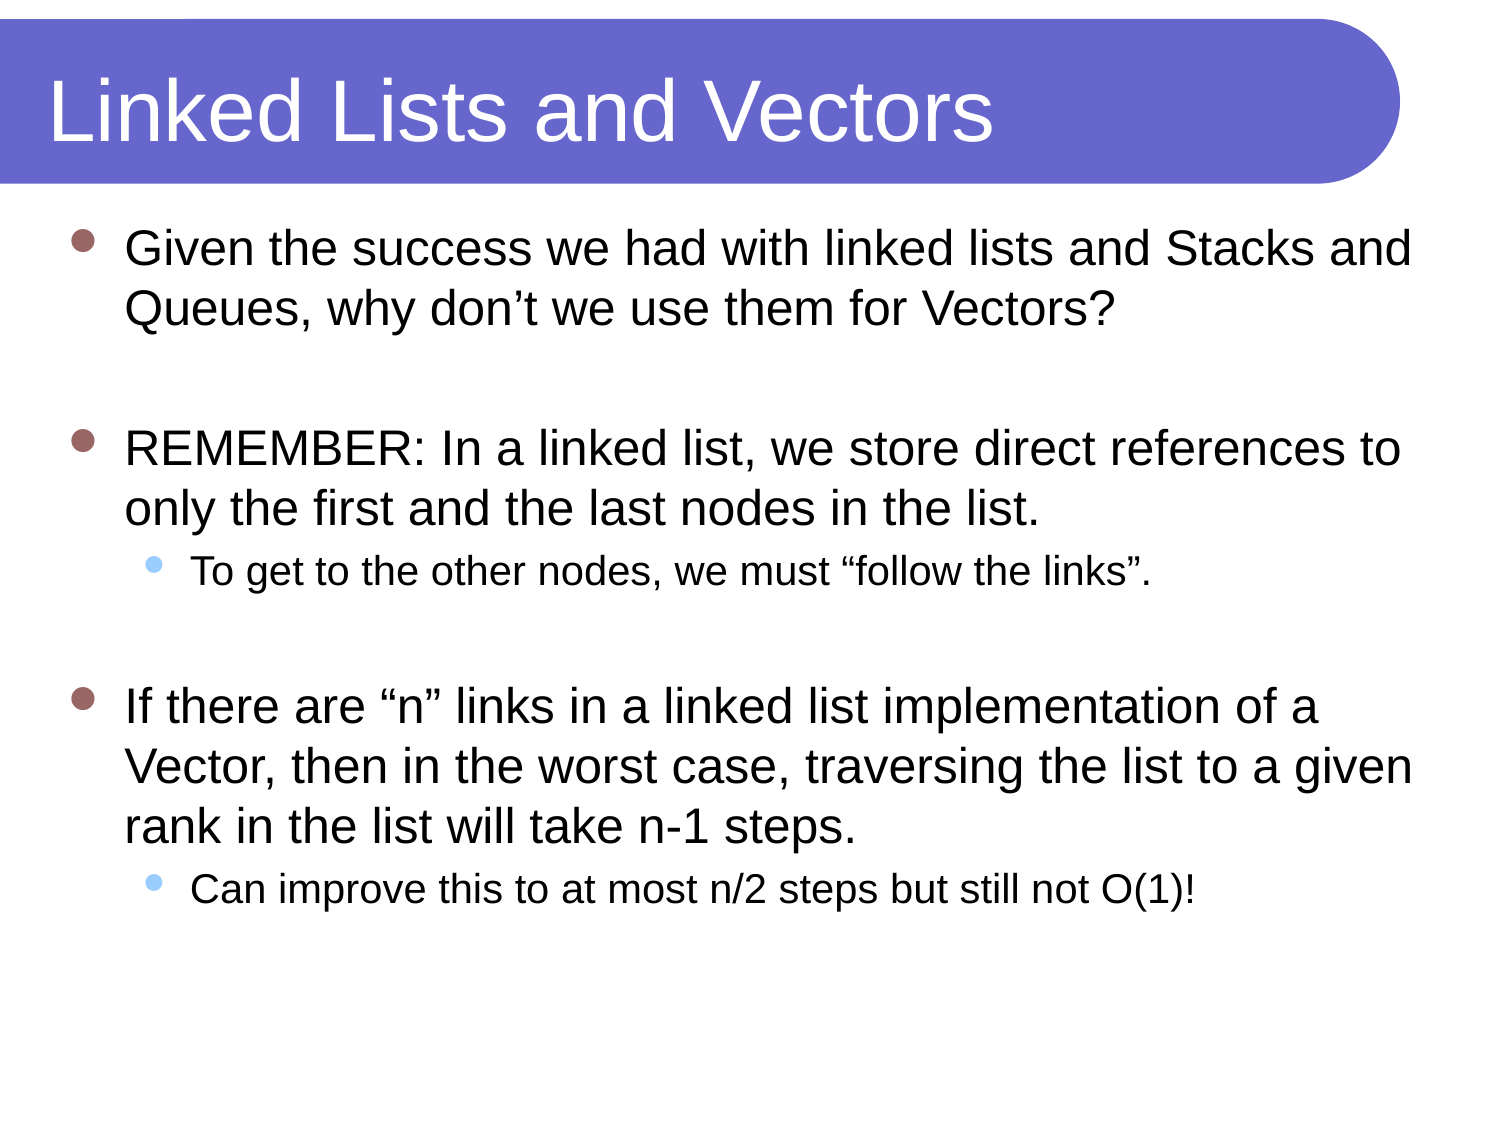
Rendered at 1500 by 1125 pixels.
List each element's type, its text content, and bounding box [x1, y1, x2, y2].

list Given the success we had with linked lists and Stacks and Queues, why don’t we use them for Vectors? REMEMBER: In a linked list, we store direct references to only the first and the last nodes in the list. To get to the other nodes, we must “follow the links”. If there are “n” links in a linked list implementation of a Vector, then in the worst case, traversing the list to a given rank in the list will take n-1 steps. Can improve this to at most n/2 steps but still not O(1)! [53, 208, 1447, 1071]
title Linked Lists and Vectors [32, 31, 1347, 182]
